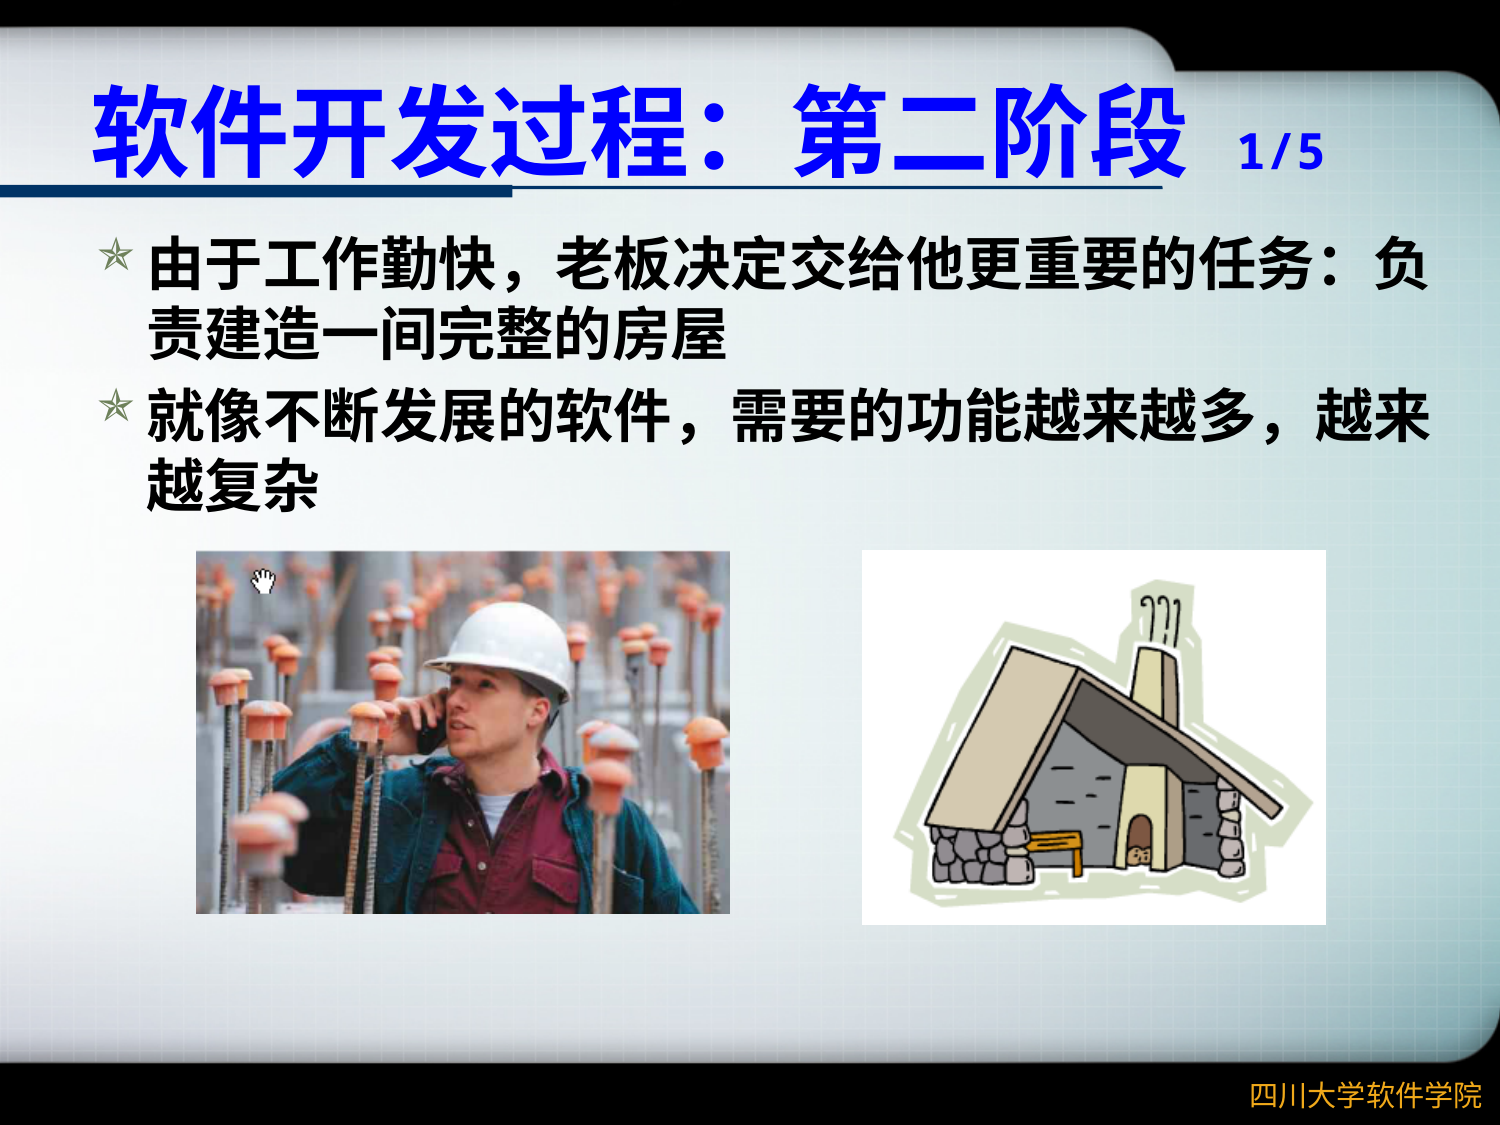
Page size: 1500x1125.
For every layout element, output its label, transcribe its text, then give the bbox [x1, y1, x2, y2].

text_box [196, 550, 1326, 925]
picture [0, 0, 1500, 1125]
list 由于工作勤快，老板决定交给他更重要的任务：负责建造一间完整的房屋 就像不断发展的软件，需要的功能越来越多，越来越复杂 [75, 219, 1447, 1059]
title 软件开发过程：第二阶段 1/5 [75, 78, 1447, 180]
